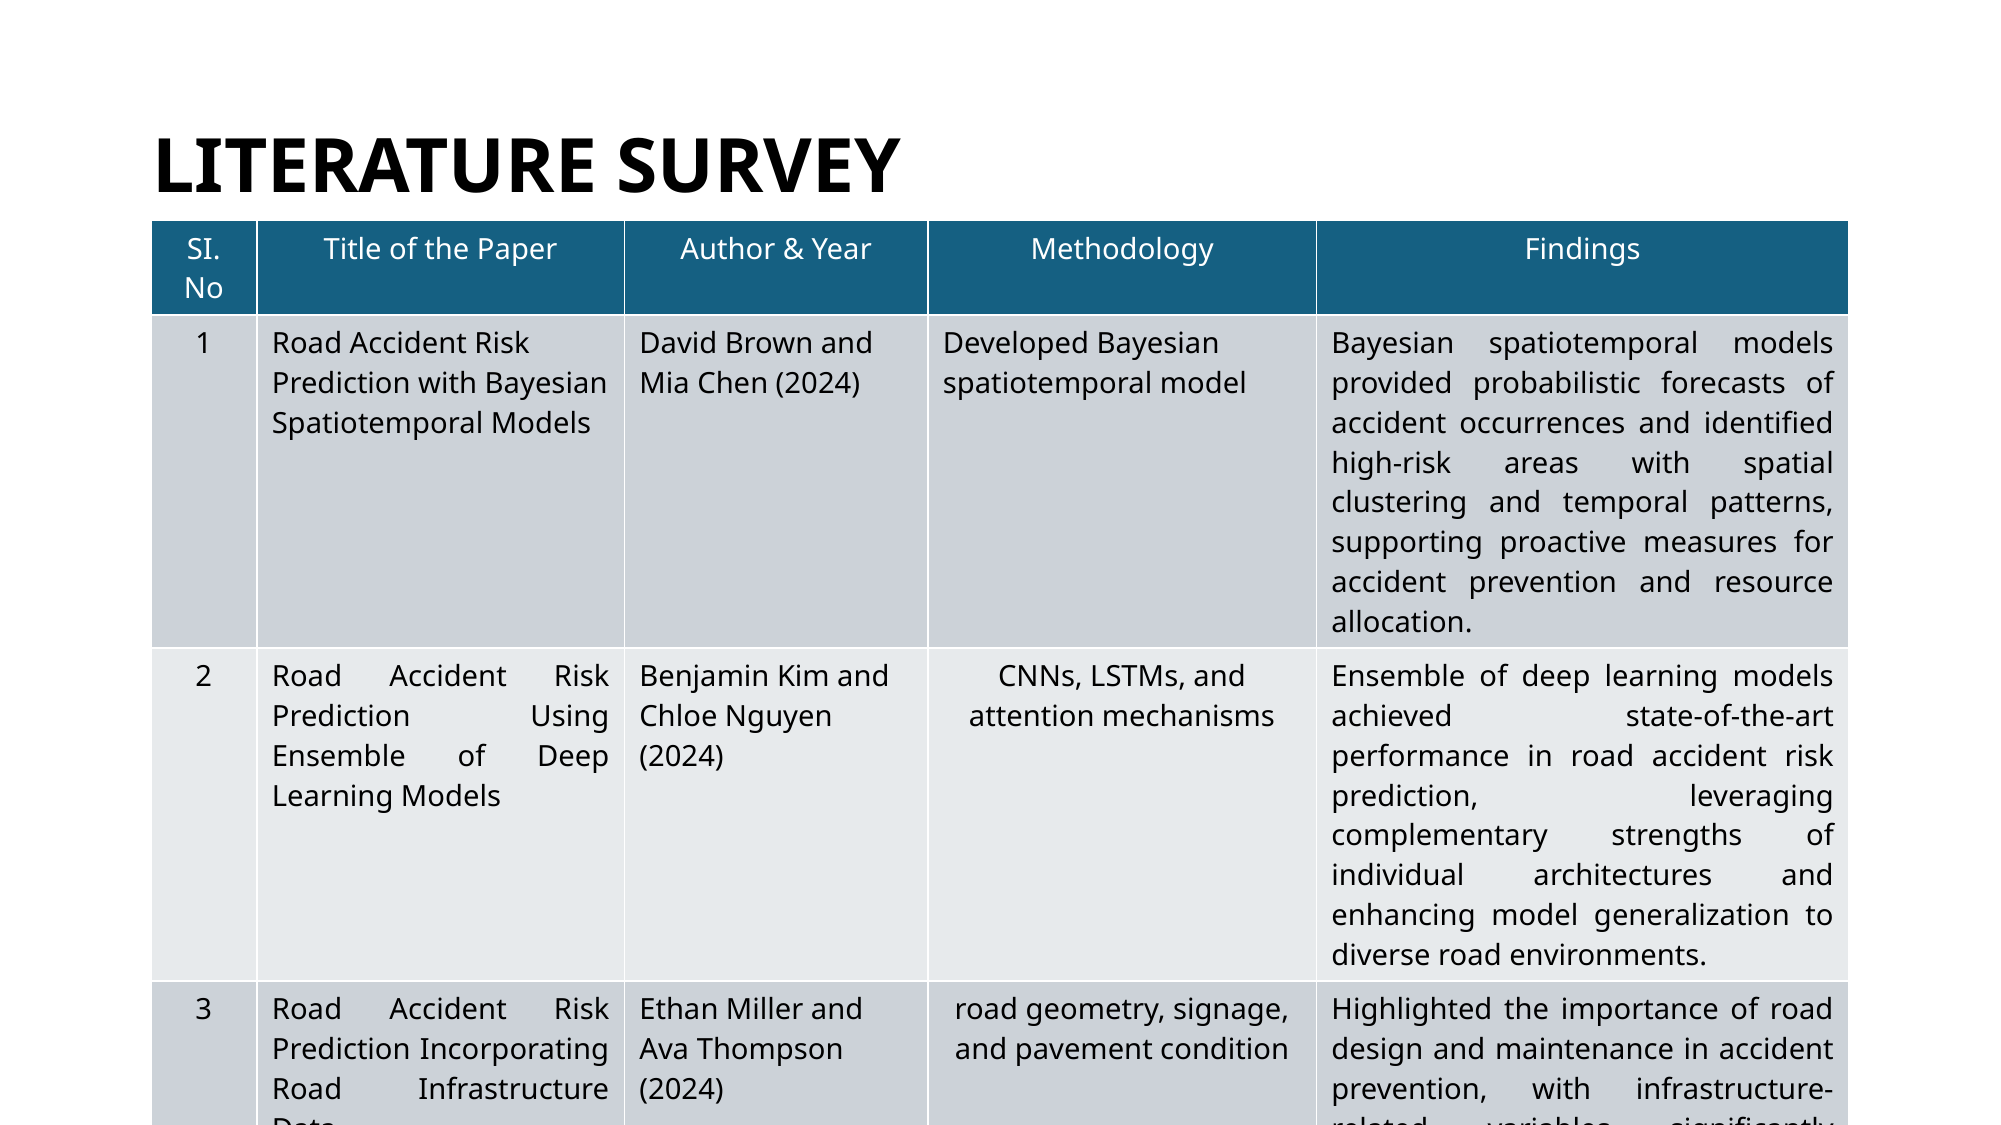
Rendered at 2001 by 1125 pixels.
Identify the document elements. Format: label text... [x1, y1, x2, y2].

table_cell Road Accident Risk Prediction Using Ensemble of Deep Learning Models [258, 649, 624, 980]
table_cell 1 [152, 316, 256, 647]
table_cell Bayesian spatiotemporal models provided probabilistic forecasts of accident occurrences and identified high-risk areas with spatial clustering and temporal patterns, supporting proactive measures for accident prevention and resource allocation. [1317, 316, 1848, 647]
table_cell Developed Bayesian spatiotemporal model [929, 316, 1316, 647]
table_cell David Brown and Mia Chen (2024) [625, 316, 927, 647]
table_cell road geometry, signage, and pavement condition [929, 982, 1316, 1125]
table_header SI. No [152, 221, 256, 314]
table_cell Ethan Miller and Ava Thompson (2024) [625, 982, 927, 1125]
table_cell Road Accident Risk Prediction Incorporating Road Infrastructure Data [258, 982, 624, 1125]
table_header Author & Year [625, 221, 927, 314]
table_header Findings [1317, 221, 1848, 314]
table_cell 3 [152, 982, 256, 1125]
table_header Methodology [929, 221, 1316, 314]
table_cell 2 [152, 649, 256, 980]
table_cell Highlighted the importance of road design and maintenance in accident prevention, with infrastructure-related variables significantly influencing accident occurrence and severity. [1317, 982, 1848, 1125]
title LITERATURE SURVEY [137, 59, 1863, 278]
table_cell Benjamin Kim and Chloe Nguyen (2024) [625, 649, 927, 980]
table_cell Ensemble of deep learning models achieved state-of-the-art performance in road accident risk prediction, leveraging complementary strengths of individual architectures and enhancing model generalization to diverse road environments. [1317, 649, 1848, 980]
table_cell Road Accident Risk Prediction with Bayesian Spatiotemporal Models [258, 316, 624, 647]
table_header Title of the Paper [258, 221, 624, 314]
table_cell CNNs, LSTMs, and attention mechanisms [929, 649, 1316, 980]
